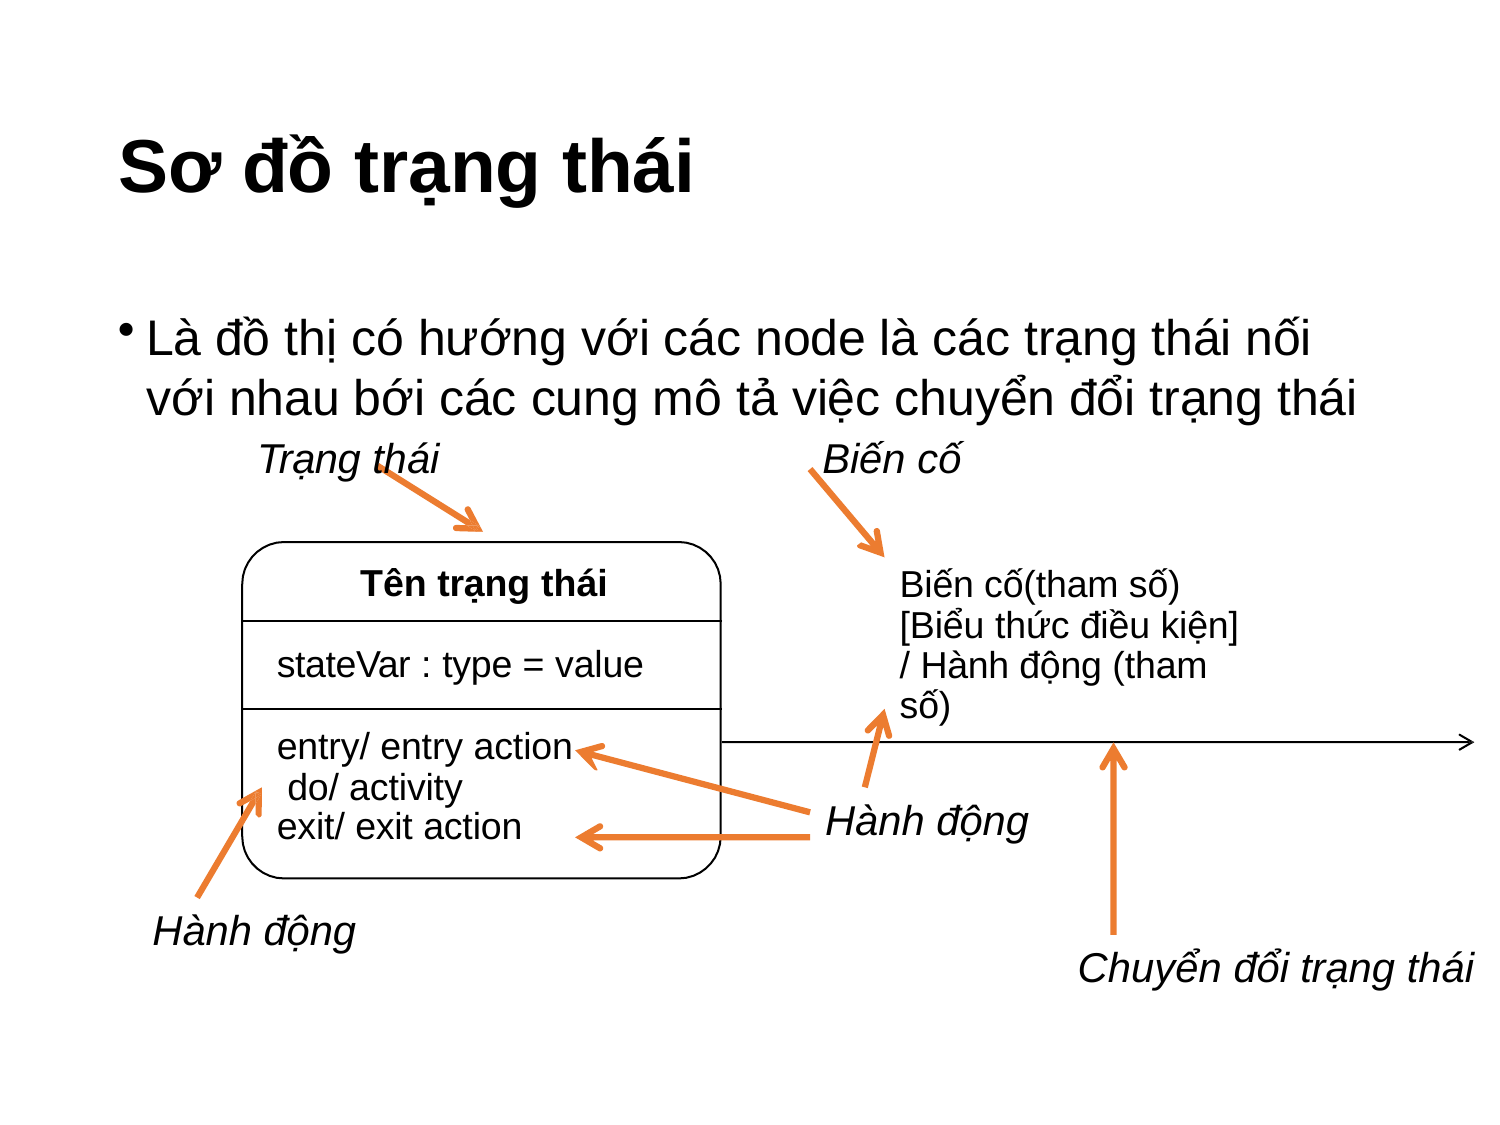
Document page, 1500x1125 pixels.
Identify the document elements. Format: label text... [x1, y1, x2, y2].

text_box Hành động [150, 901, 359, 954]
text_box Là đồ thị có hướng với các node là các trạng thái nối với nhau bới các cung mô tả việc chuyển đổi trạng thái Trạng thái Biến cố [116, 303, 1363, 482]
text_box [239, 466, 1475, 936]
text_box [194, 828, 234, 900]
text_box Chuyển đổi trạng thái [1075, 943, 1476, 992]
title Sơ đồ trạng thái [116, 115, 699, 305]
